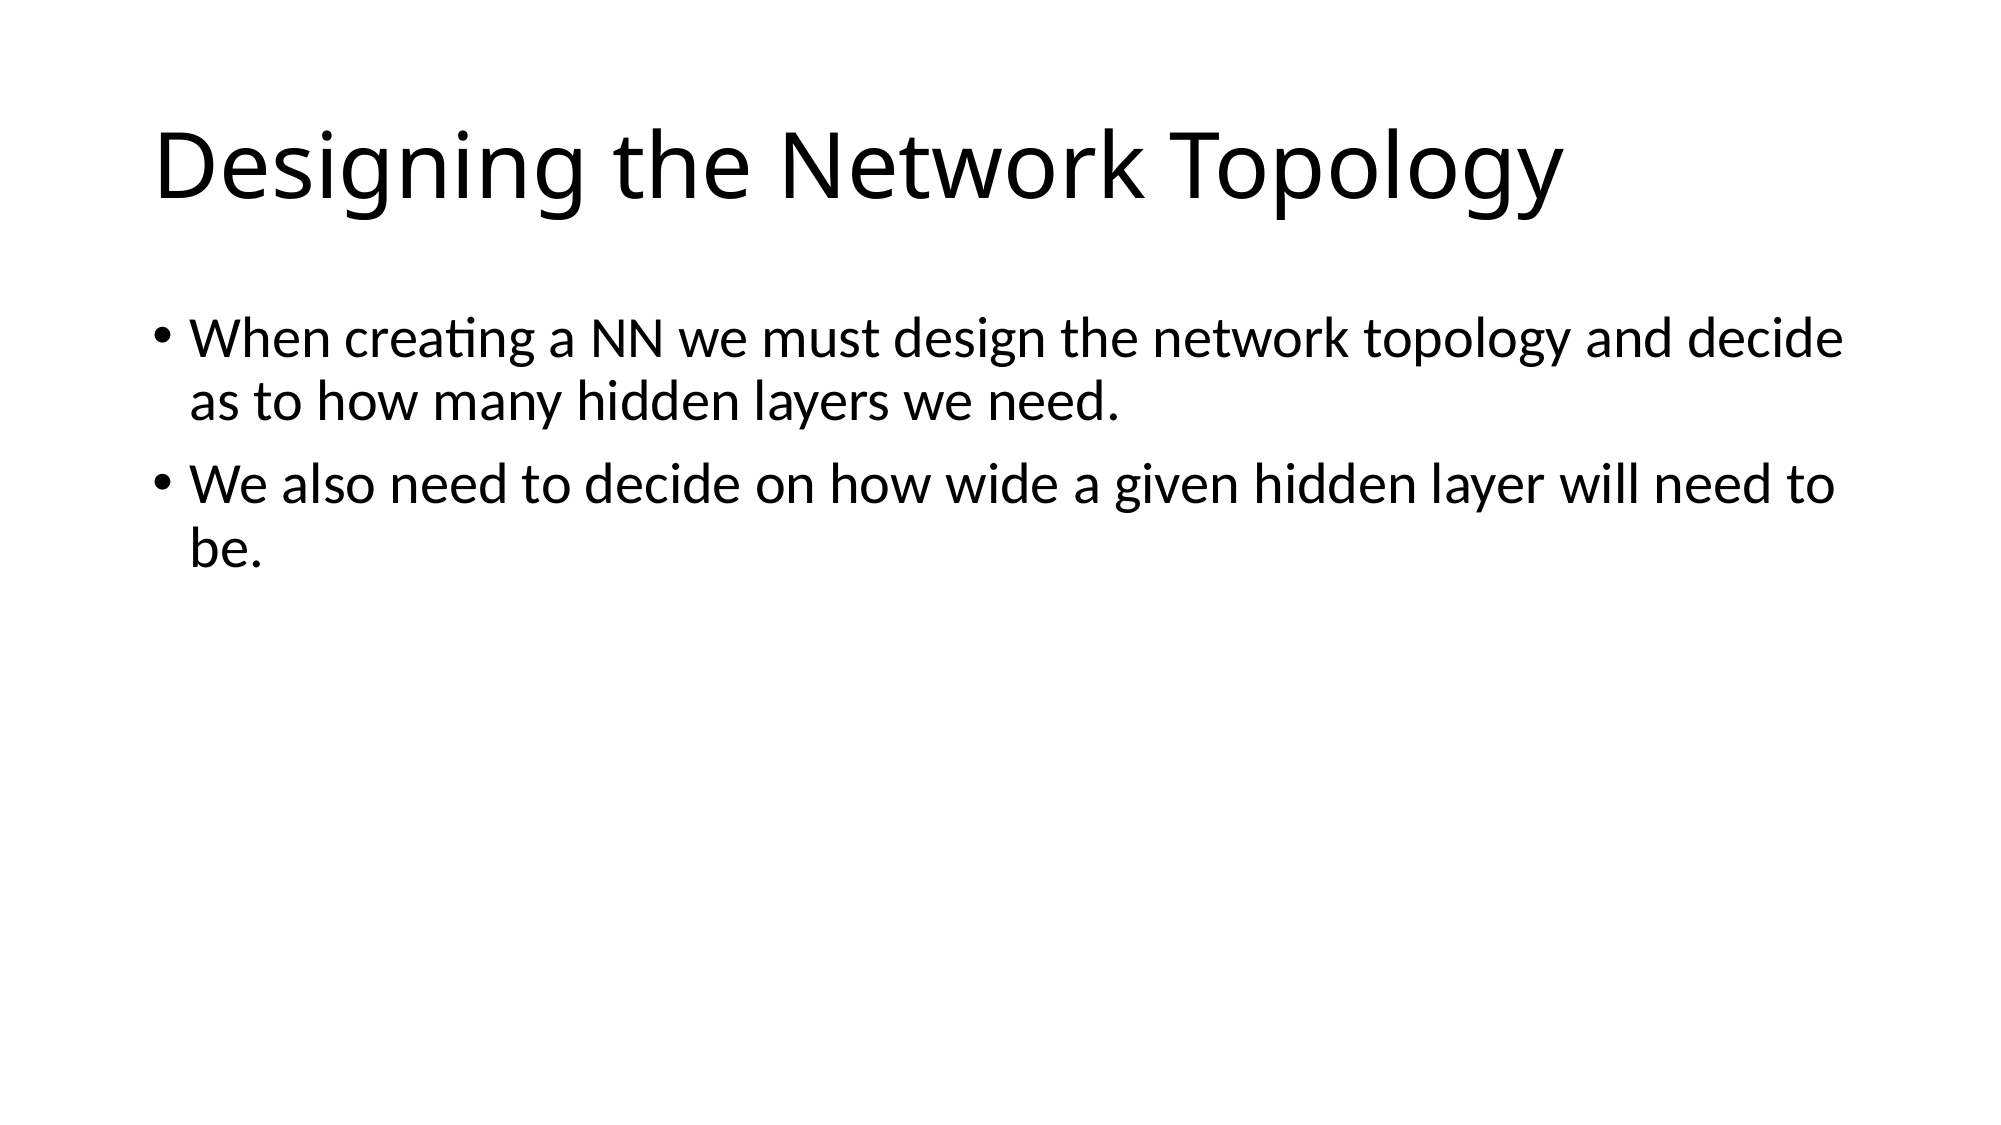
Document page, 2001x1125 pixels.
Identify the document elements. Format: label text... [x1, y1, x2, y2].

list When creating a NN we must design the network topology and decide as to how many hidden layers we need. We also need to decide on how wide a given hidden layer will need to be. [137, 299, 1863, 1014]
title Designing the Network Topology [137, 59, 1863, 278]
